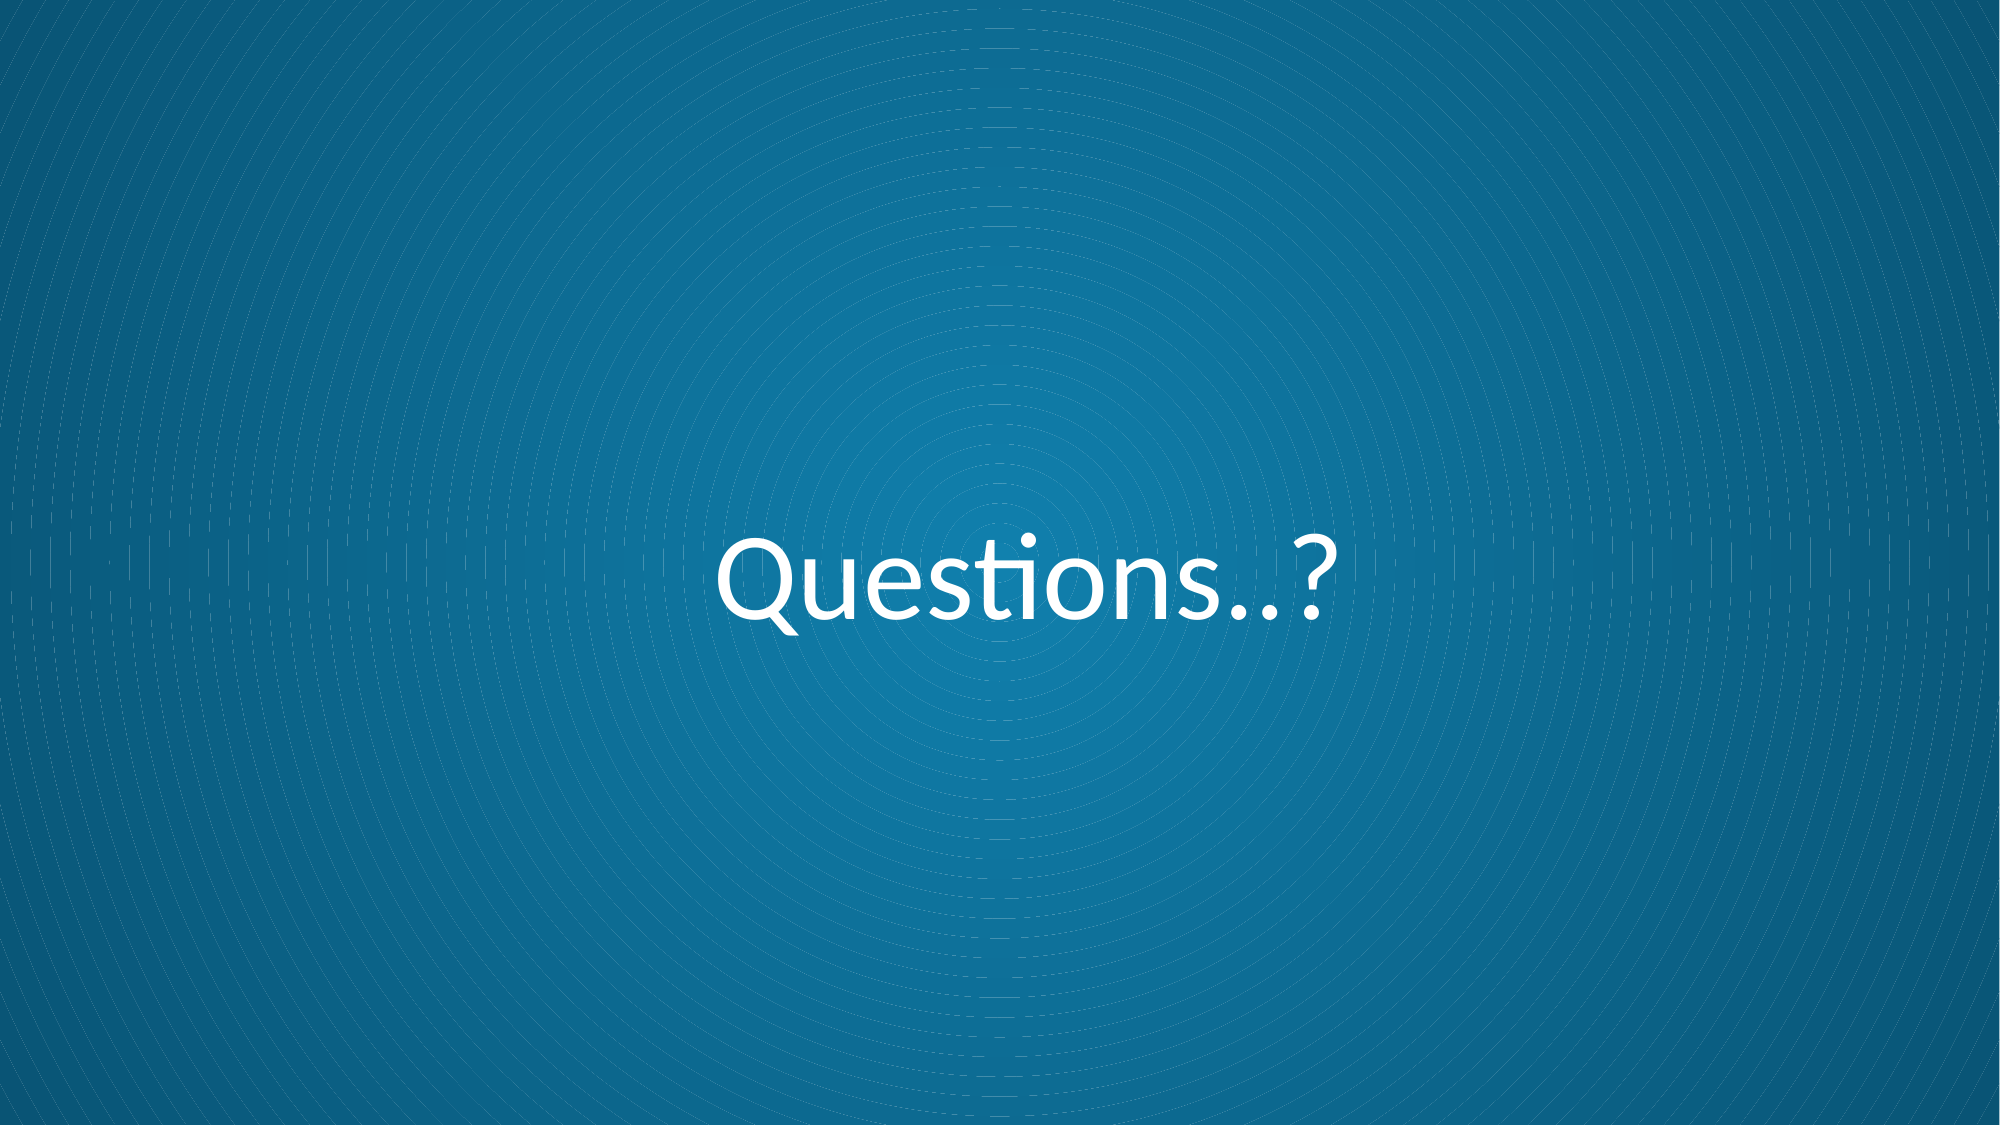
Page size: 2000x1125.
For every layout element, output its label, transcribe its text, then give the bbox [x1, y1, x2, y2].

text_box Questions..? [699, 486, 1426, 652]
